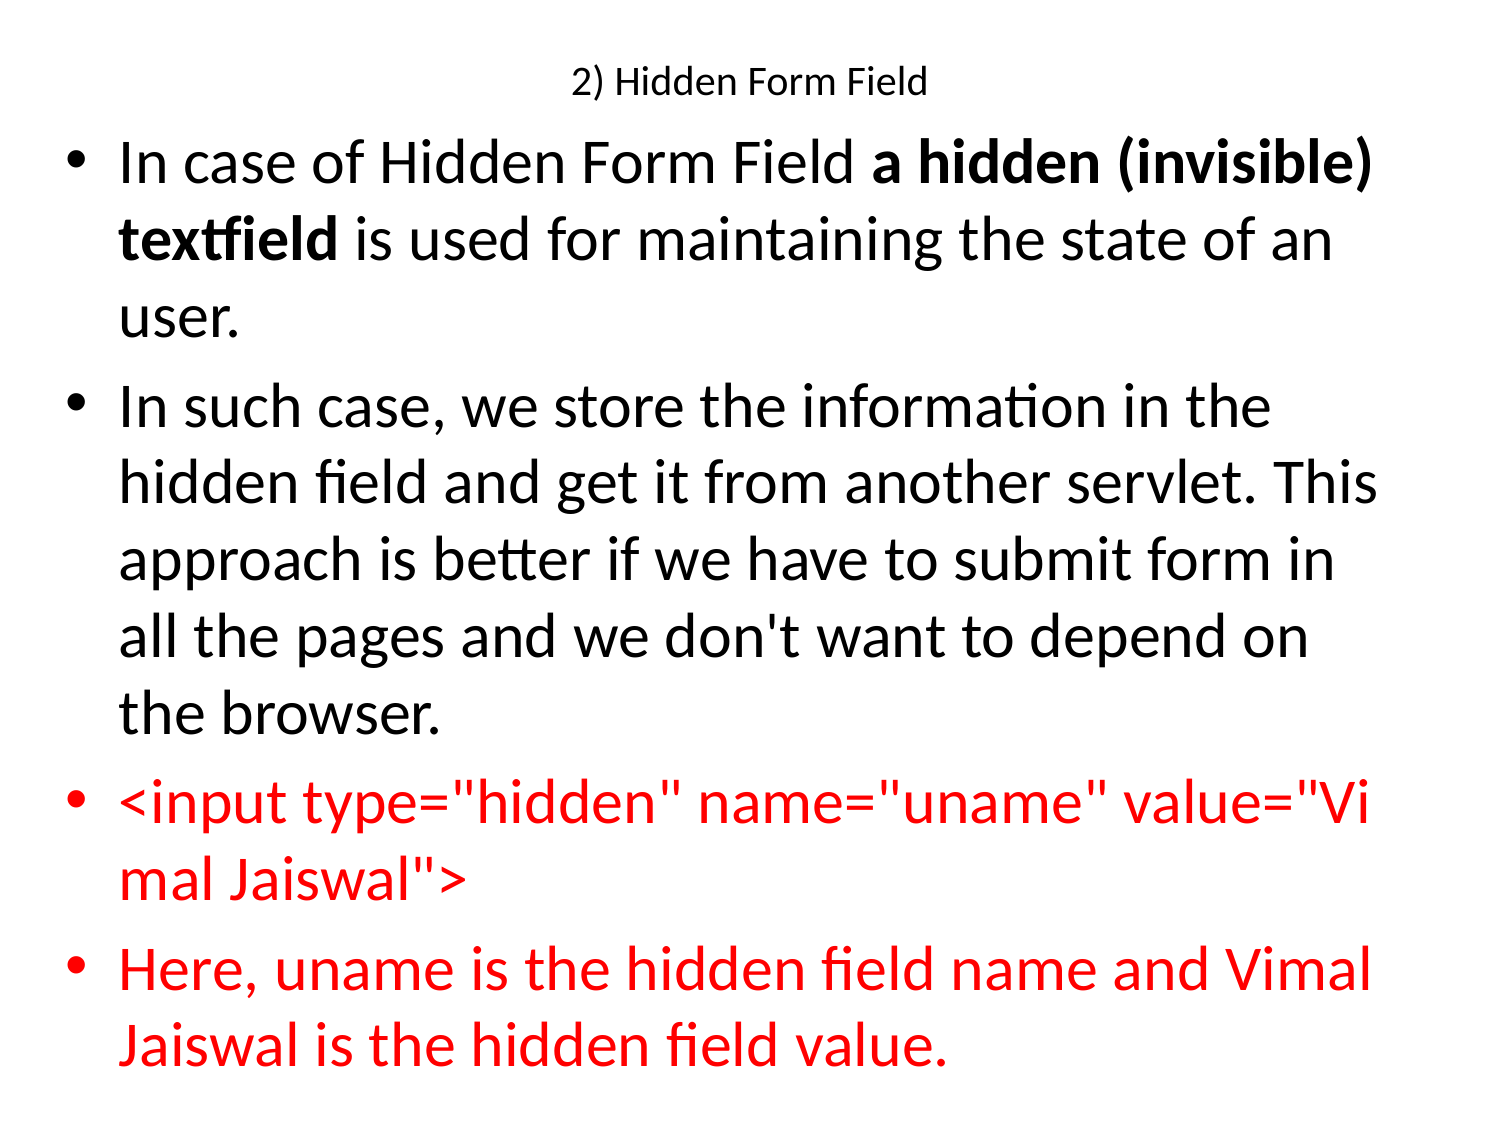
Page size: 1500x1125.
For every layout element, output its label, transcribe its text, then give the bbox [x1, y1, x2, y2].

list In case of Hidden Form Field a hidden (invisible) textfield is used for maintaining the state of an user. In such case, we store the information in the hidden field and get it from another servlet. This approach is better if we have to submit form in all the pages and we don't want to depend on the browser. <input type="hidden" name="uname" value="Vimal Jaiswal"> Here, uname is the hidden field name and Vimal Jaiswal is the hidden field value. [50, 112, 1425, 1088]
title 2) Hidden Form Field [75, 45, 1425, 112]
